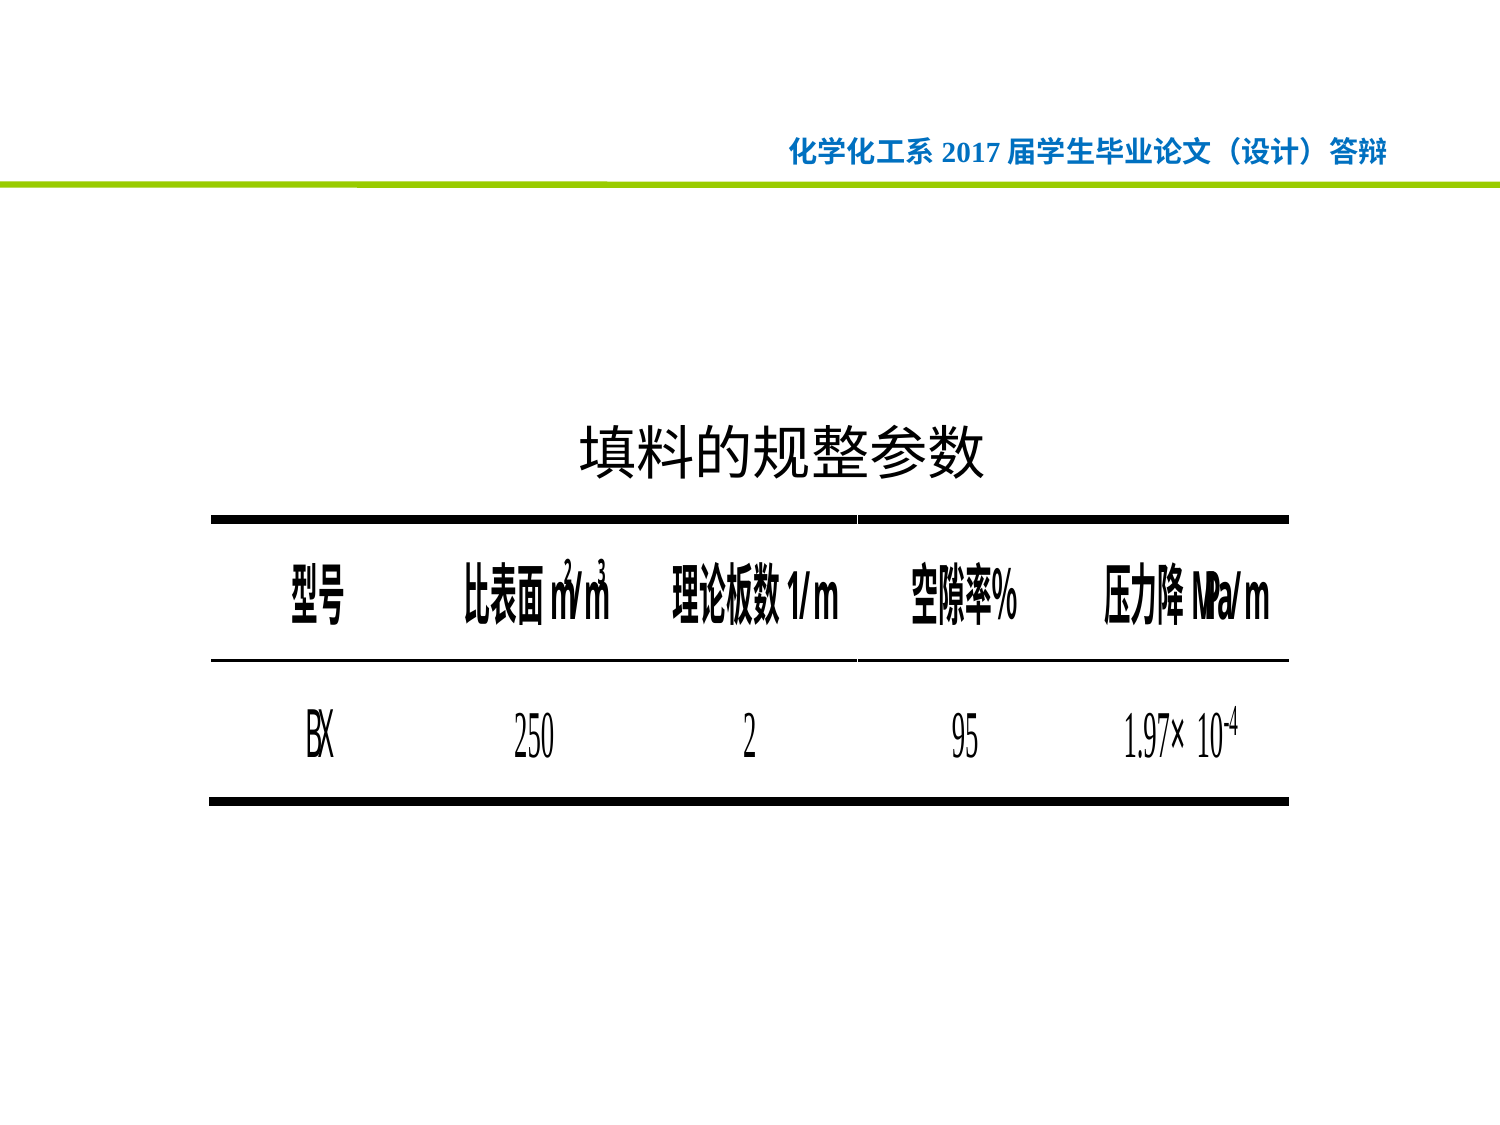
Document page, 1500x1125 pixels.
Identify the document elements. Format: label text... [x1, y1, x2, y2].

text_box 填料的规整参数 [563, 408, 1002, 494]
picture [190, 514, 1310, 906]
